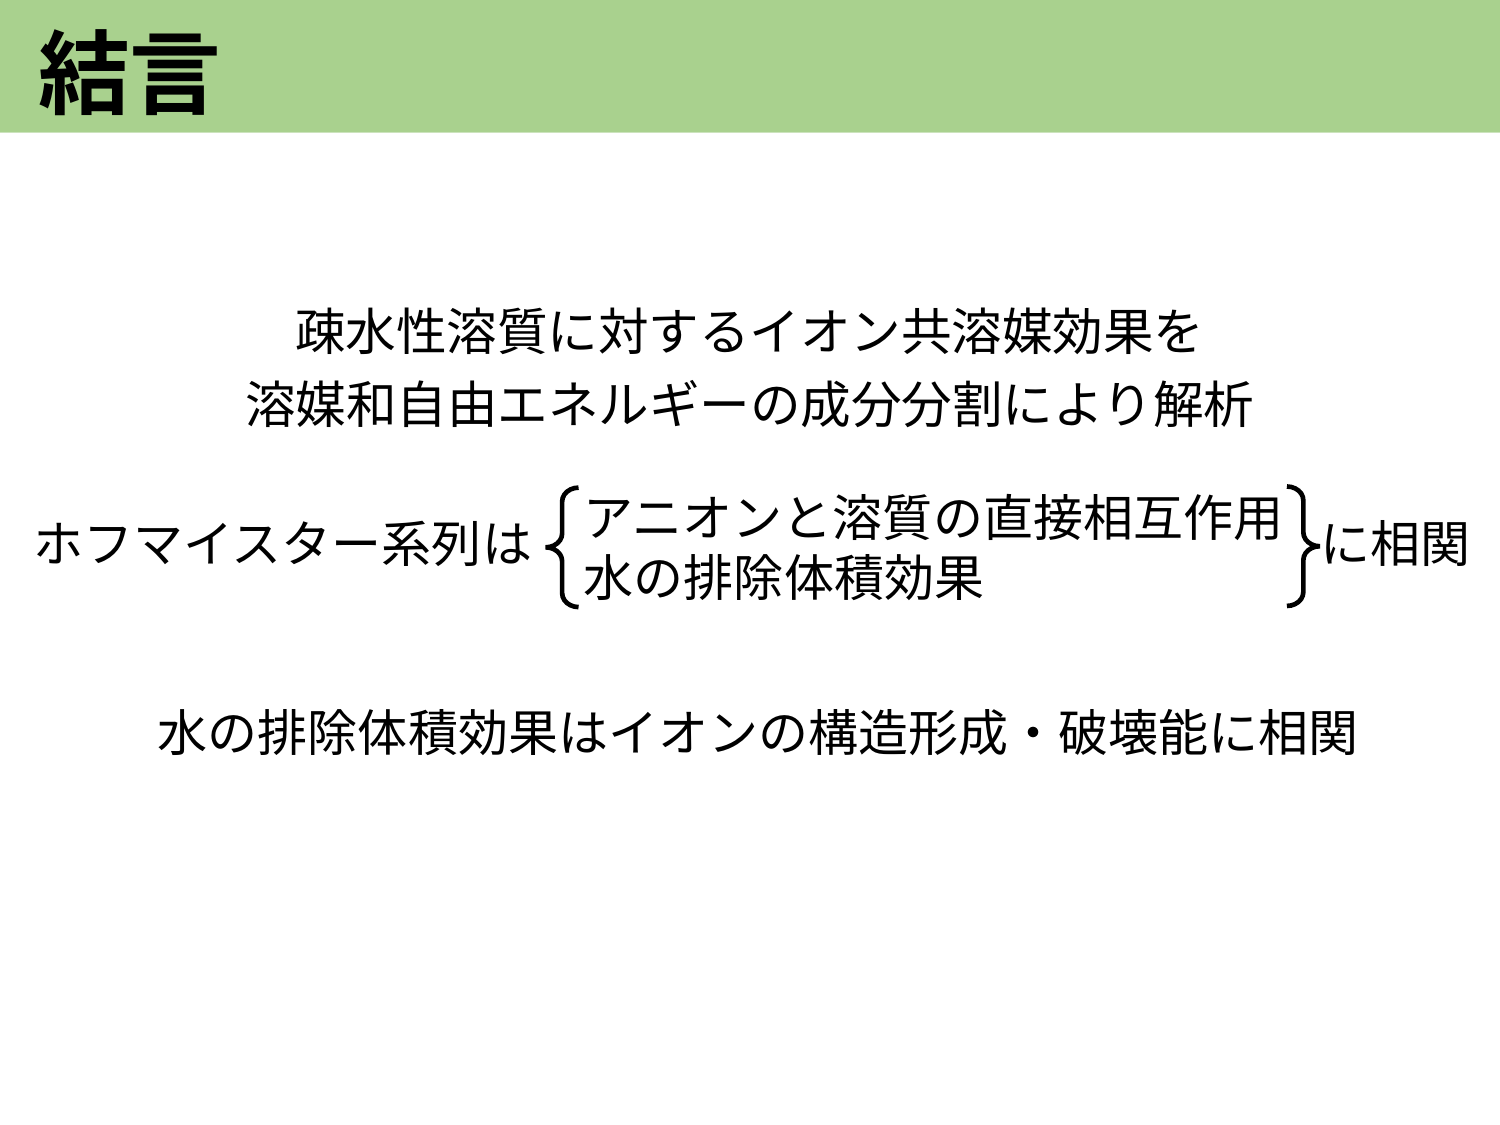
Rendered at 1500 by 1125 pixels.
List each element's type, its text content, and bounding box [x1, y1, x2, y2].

text_box [0, 0, 1500, 133]
text_box ホフマイスター系列は [33, 512, 533, 573]
text_box に相関 [1320, 512, 1471, 573]
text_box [545, 486, 1320, 608]
list 疎水性溶質に対するイオン共溶媒効果を 溶媒和自由エネルギーの成分分割により解析 [103, 299, 1397, 444]
text_box 結言 [23, 29, 1477, 135]
text_box 水の排除体積効果はイオンの構造形成・破壊能に相関 [157, 700, 1359, 761]
